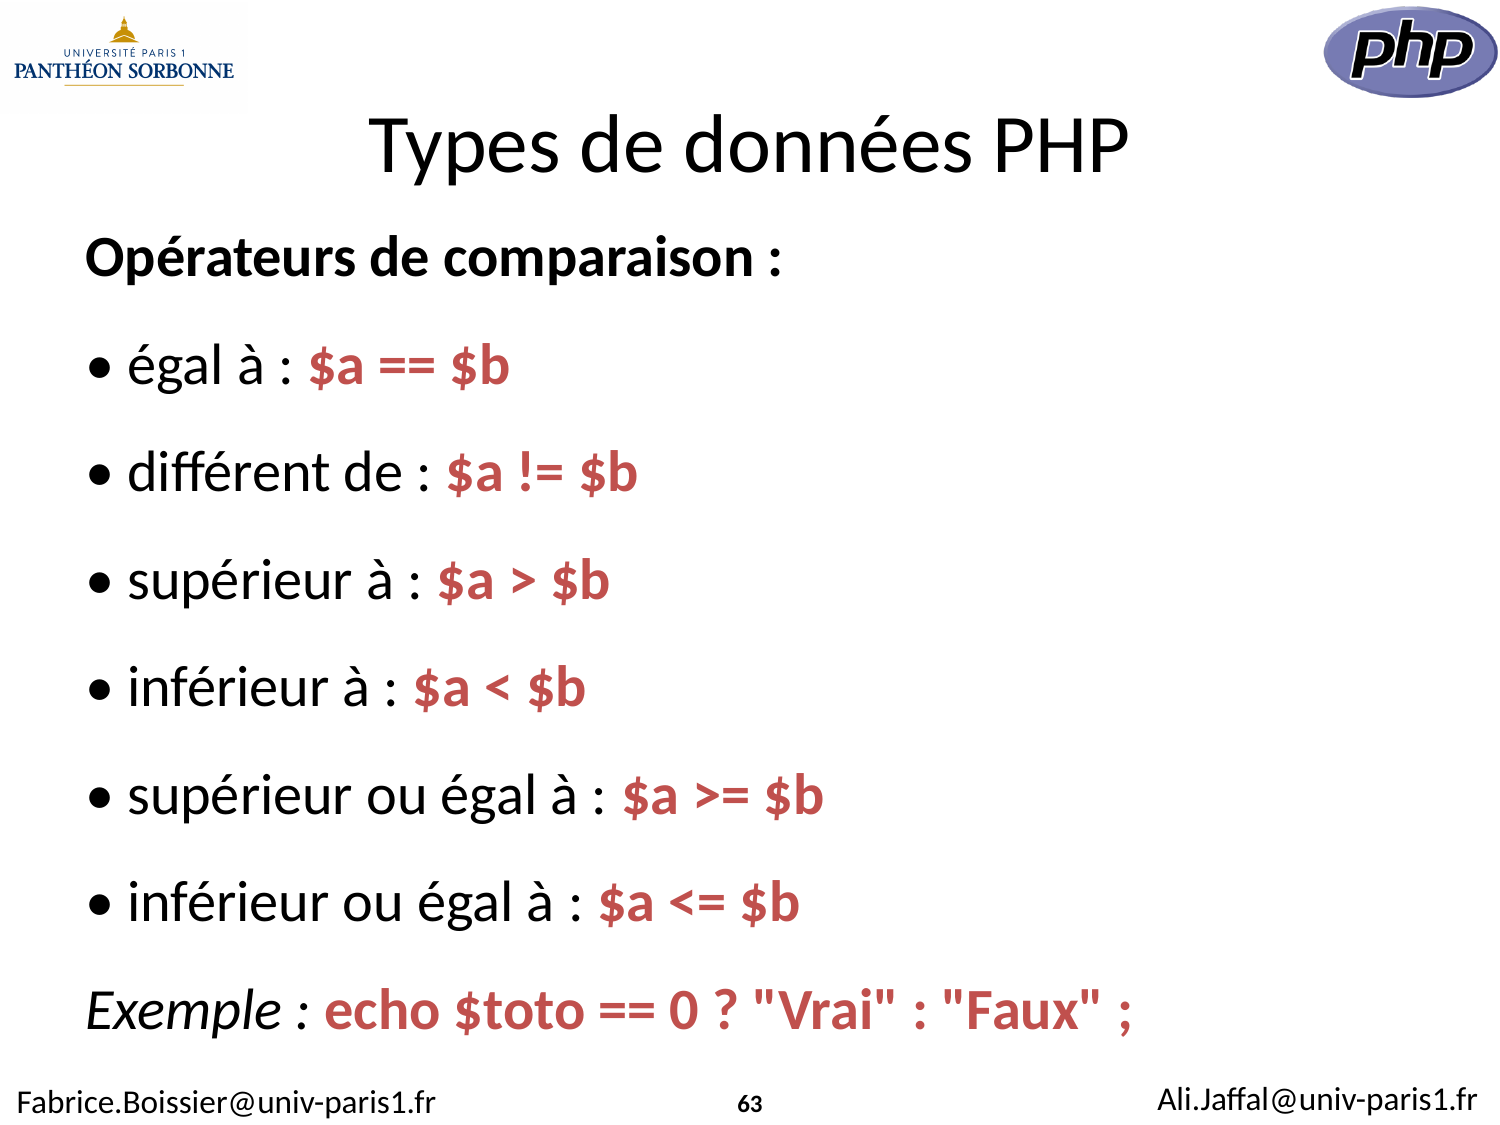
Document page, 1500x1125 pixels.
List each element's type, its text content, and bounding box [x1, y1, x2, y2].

picture [0, 2, 248, 114]
slide_number 63 [575, 1072, 925, 1125]
picture [1321, 0, 1500, 119]
title Types de données PHP [75, 45, 1425, 210]
list Opérateurs de comparaison : • égal à : $a == $b • différent de : $a != $b • supérieur à : $a > $b • inférieur à : $a < $b • supérieur ou égal à : $a >= $b • inférieur ou égal à : $a <= $b Exemple : echo $toto == 0 ? "Vrai" : "Faux" ; [70, 210, 1471, 1094]
